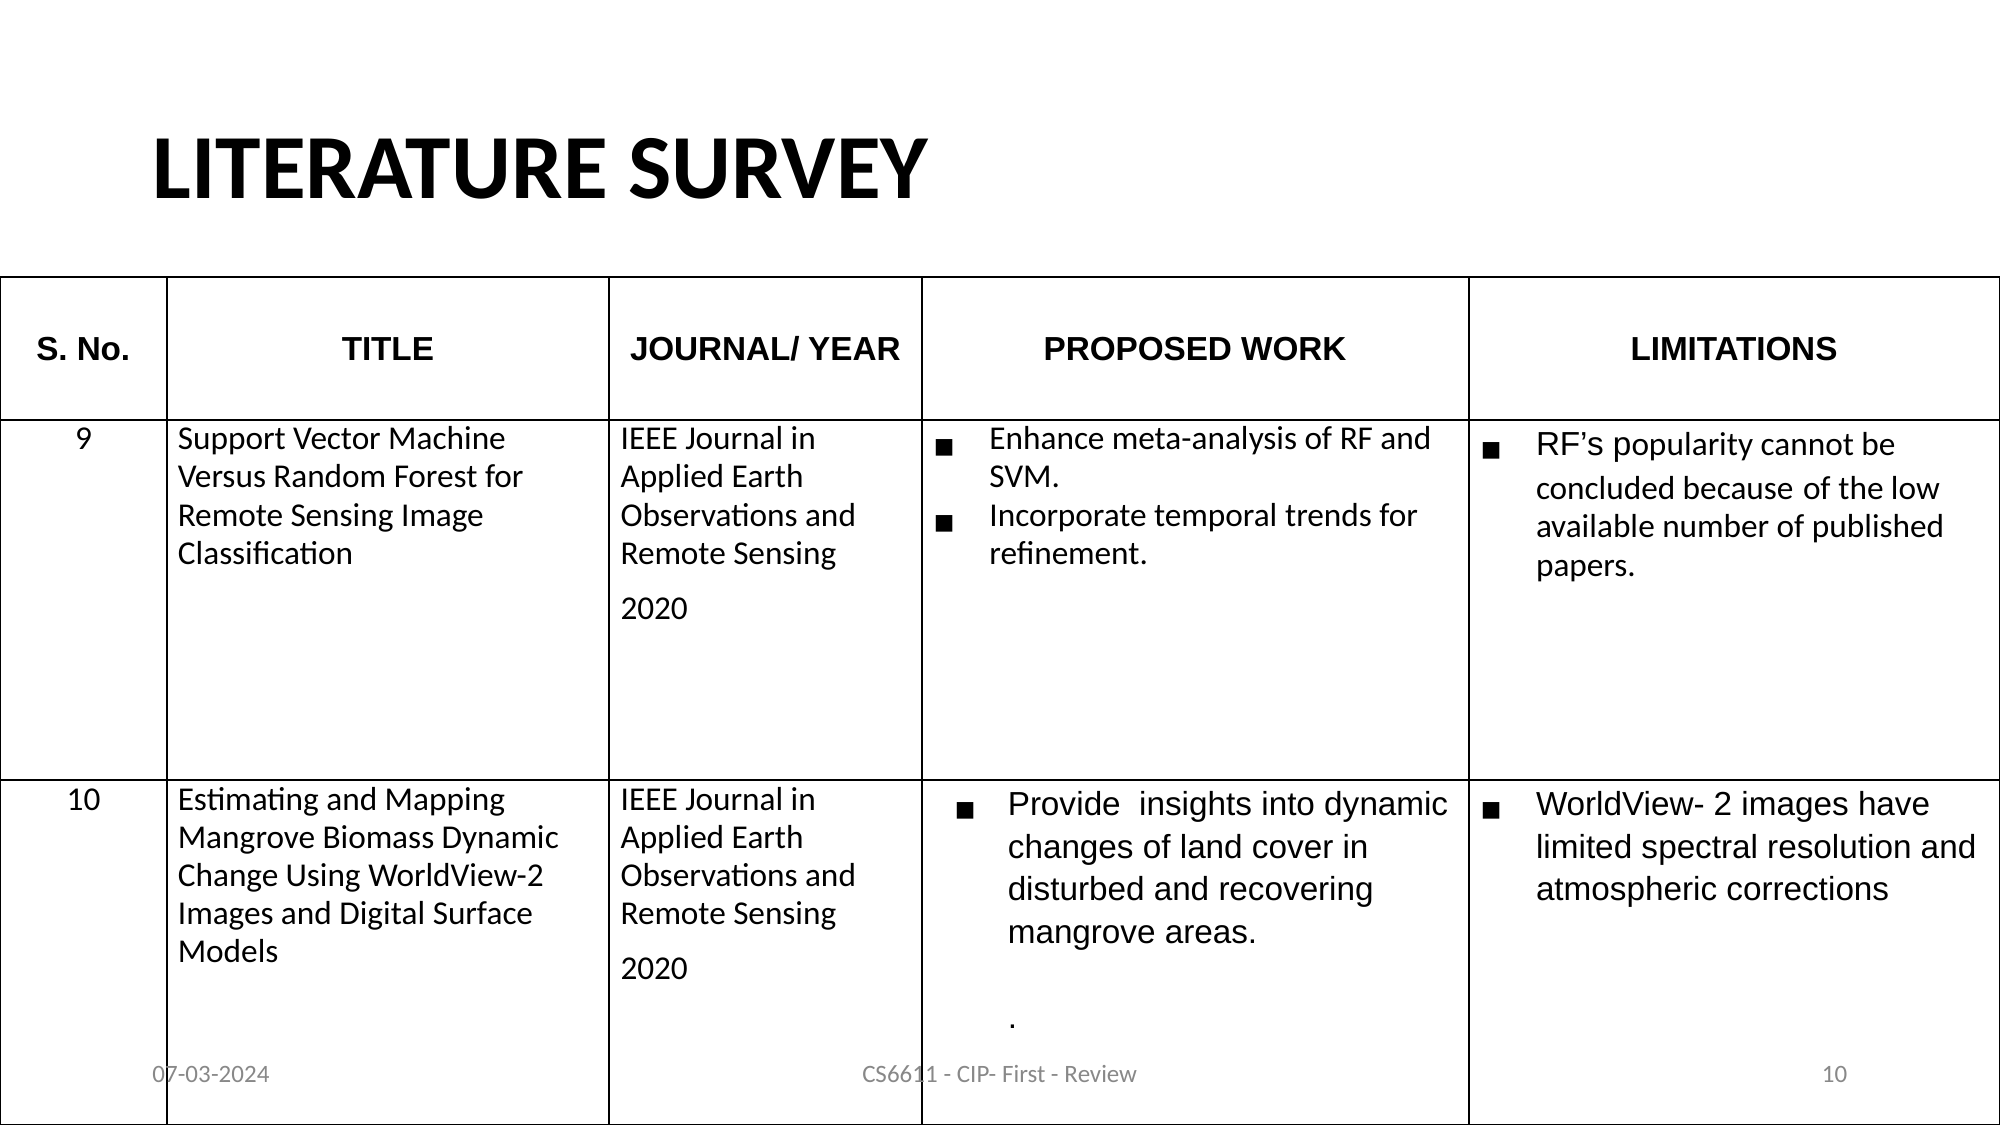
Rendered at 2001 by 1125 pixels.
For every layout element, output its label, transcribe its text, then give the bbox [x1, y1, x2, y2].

table_cell Enhance meta-analysis of RF and SVM. Incorporate temporal trends for refinement. [923, 421, 1468, 779]
table_header S. No. [1, 278, 166, 419]
table_cell WorldView- 2 images have limited spectral resolution and atmospheric corrections [1470, 781, 1999, 1124]
table_cell IEEE Journal in Applied Earth Observations and Remote Sensing 2020 [610, 421, 921, 779]
table_cell Estimating and Mapping Mangrove Biomass Dynamic Change Using WorldView-2 Images and Digital Surface Models [168, 781, 608, 1124]
title LITERATURE SURVEY [137, 59, 1863, 276]
table_cell RF’s popularity cannot be concluded because of the low available number of published papers. [1470, 421, 1999, 779]
footer CS6611 - CIP- First - Review [662, 1042, 1338, 1103]
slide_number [137, 1042, 588, 1103]
table_cell Support Vector Machine Versus Random Forest for Remote Sensing Image Classification [168, 421, 608, 779]
table_cell 10 [1, 781, 166, 1124]
slide_number ‹#› [1412, 1042, 1863, 1103]
table_header LIMITATIONS [1470, 278, 1999, 419]
table_cell 9 [1, 421, 166, 779]
table_header PROPOSED WORK [923, 278, 1468, 419]
table_header JOURNAL/ YEAR [610, 278, 921, 419]
table_cell Provide insights into dynamic changes of land cover in disturbed and recovering mangrove areas. . [923, 781, 1468, 1124]
table_cell IEEE Journal in Applied Earth Observations and Remote Sensing 2020 [610, 781, 921, 1124]
table_header TITLE [168, 278, 608, 419]
